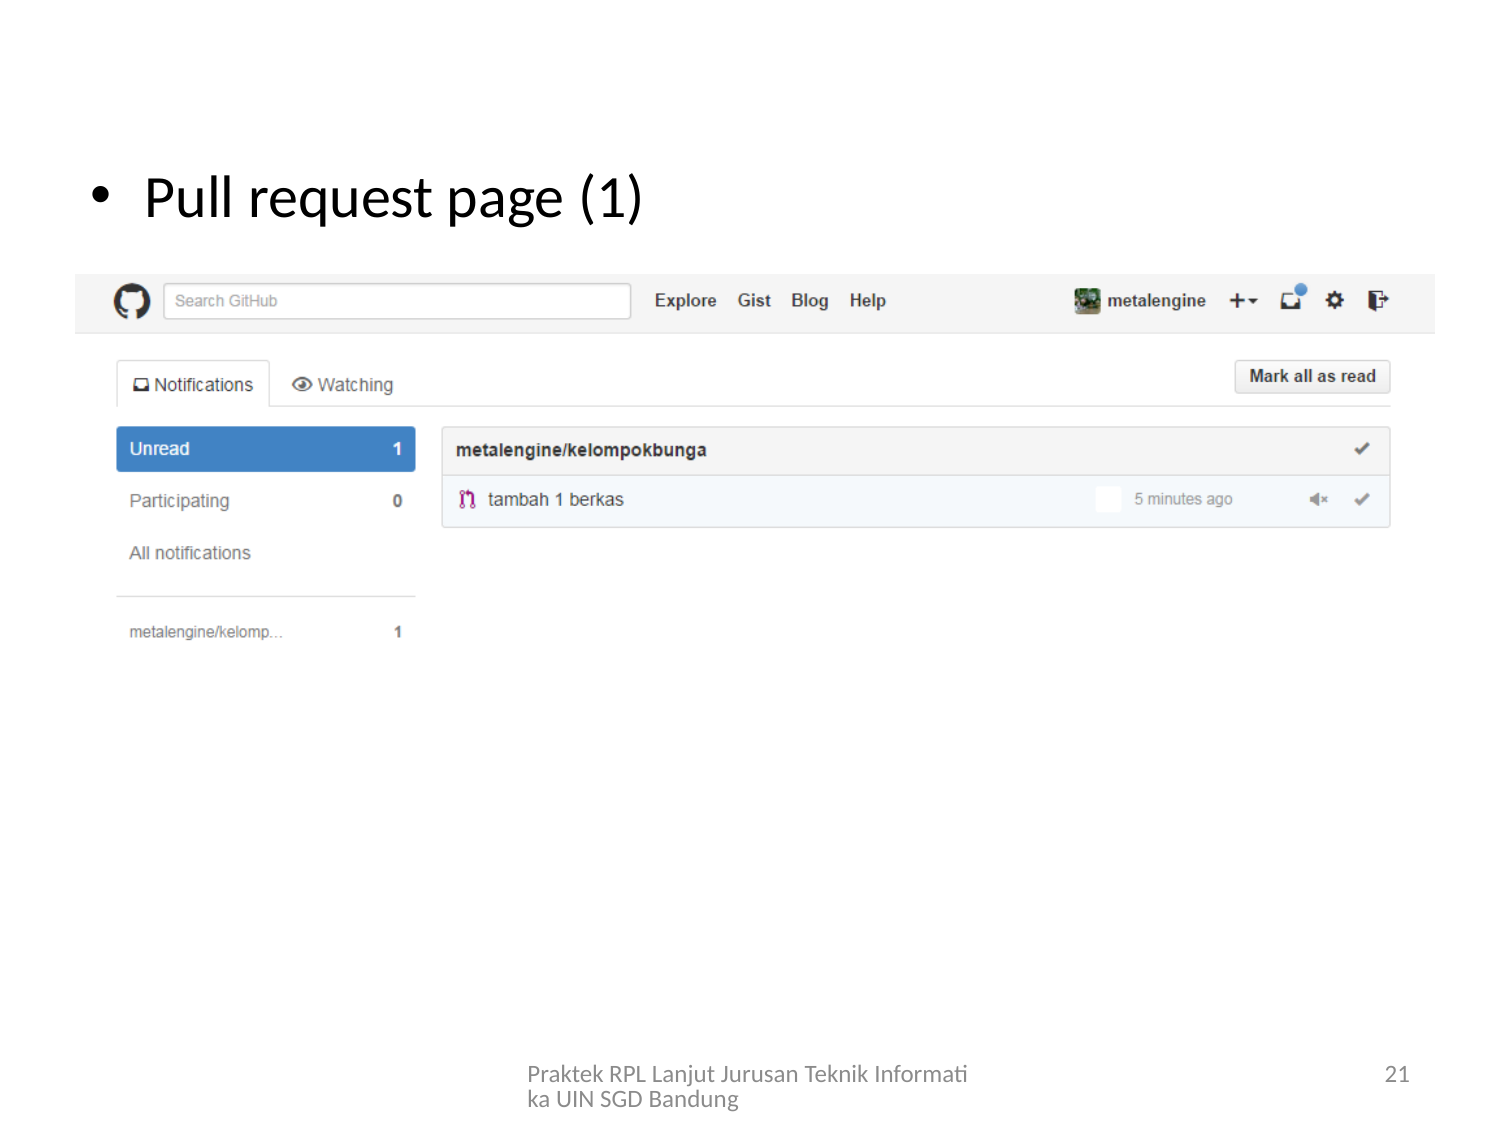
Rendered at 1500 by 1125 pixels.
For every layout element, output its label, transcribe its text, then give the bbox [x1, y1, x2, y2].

list Pull request page (1) [75, 149, 1425, 238]
footer Praktek RPL Lanjut Jurusan Teknik Informatika UIN SGD Bandung [512, 1042, 988, 1103]
slide_number 21 [1074, 1042, 1425, 1103]
picture [74, 274, 1435, 679]
